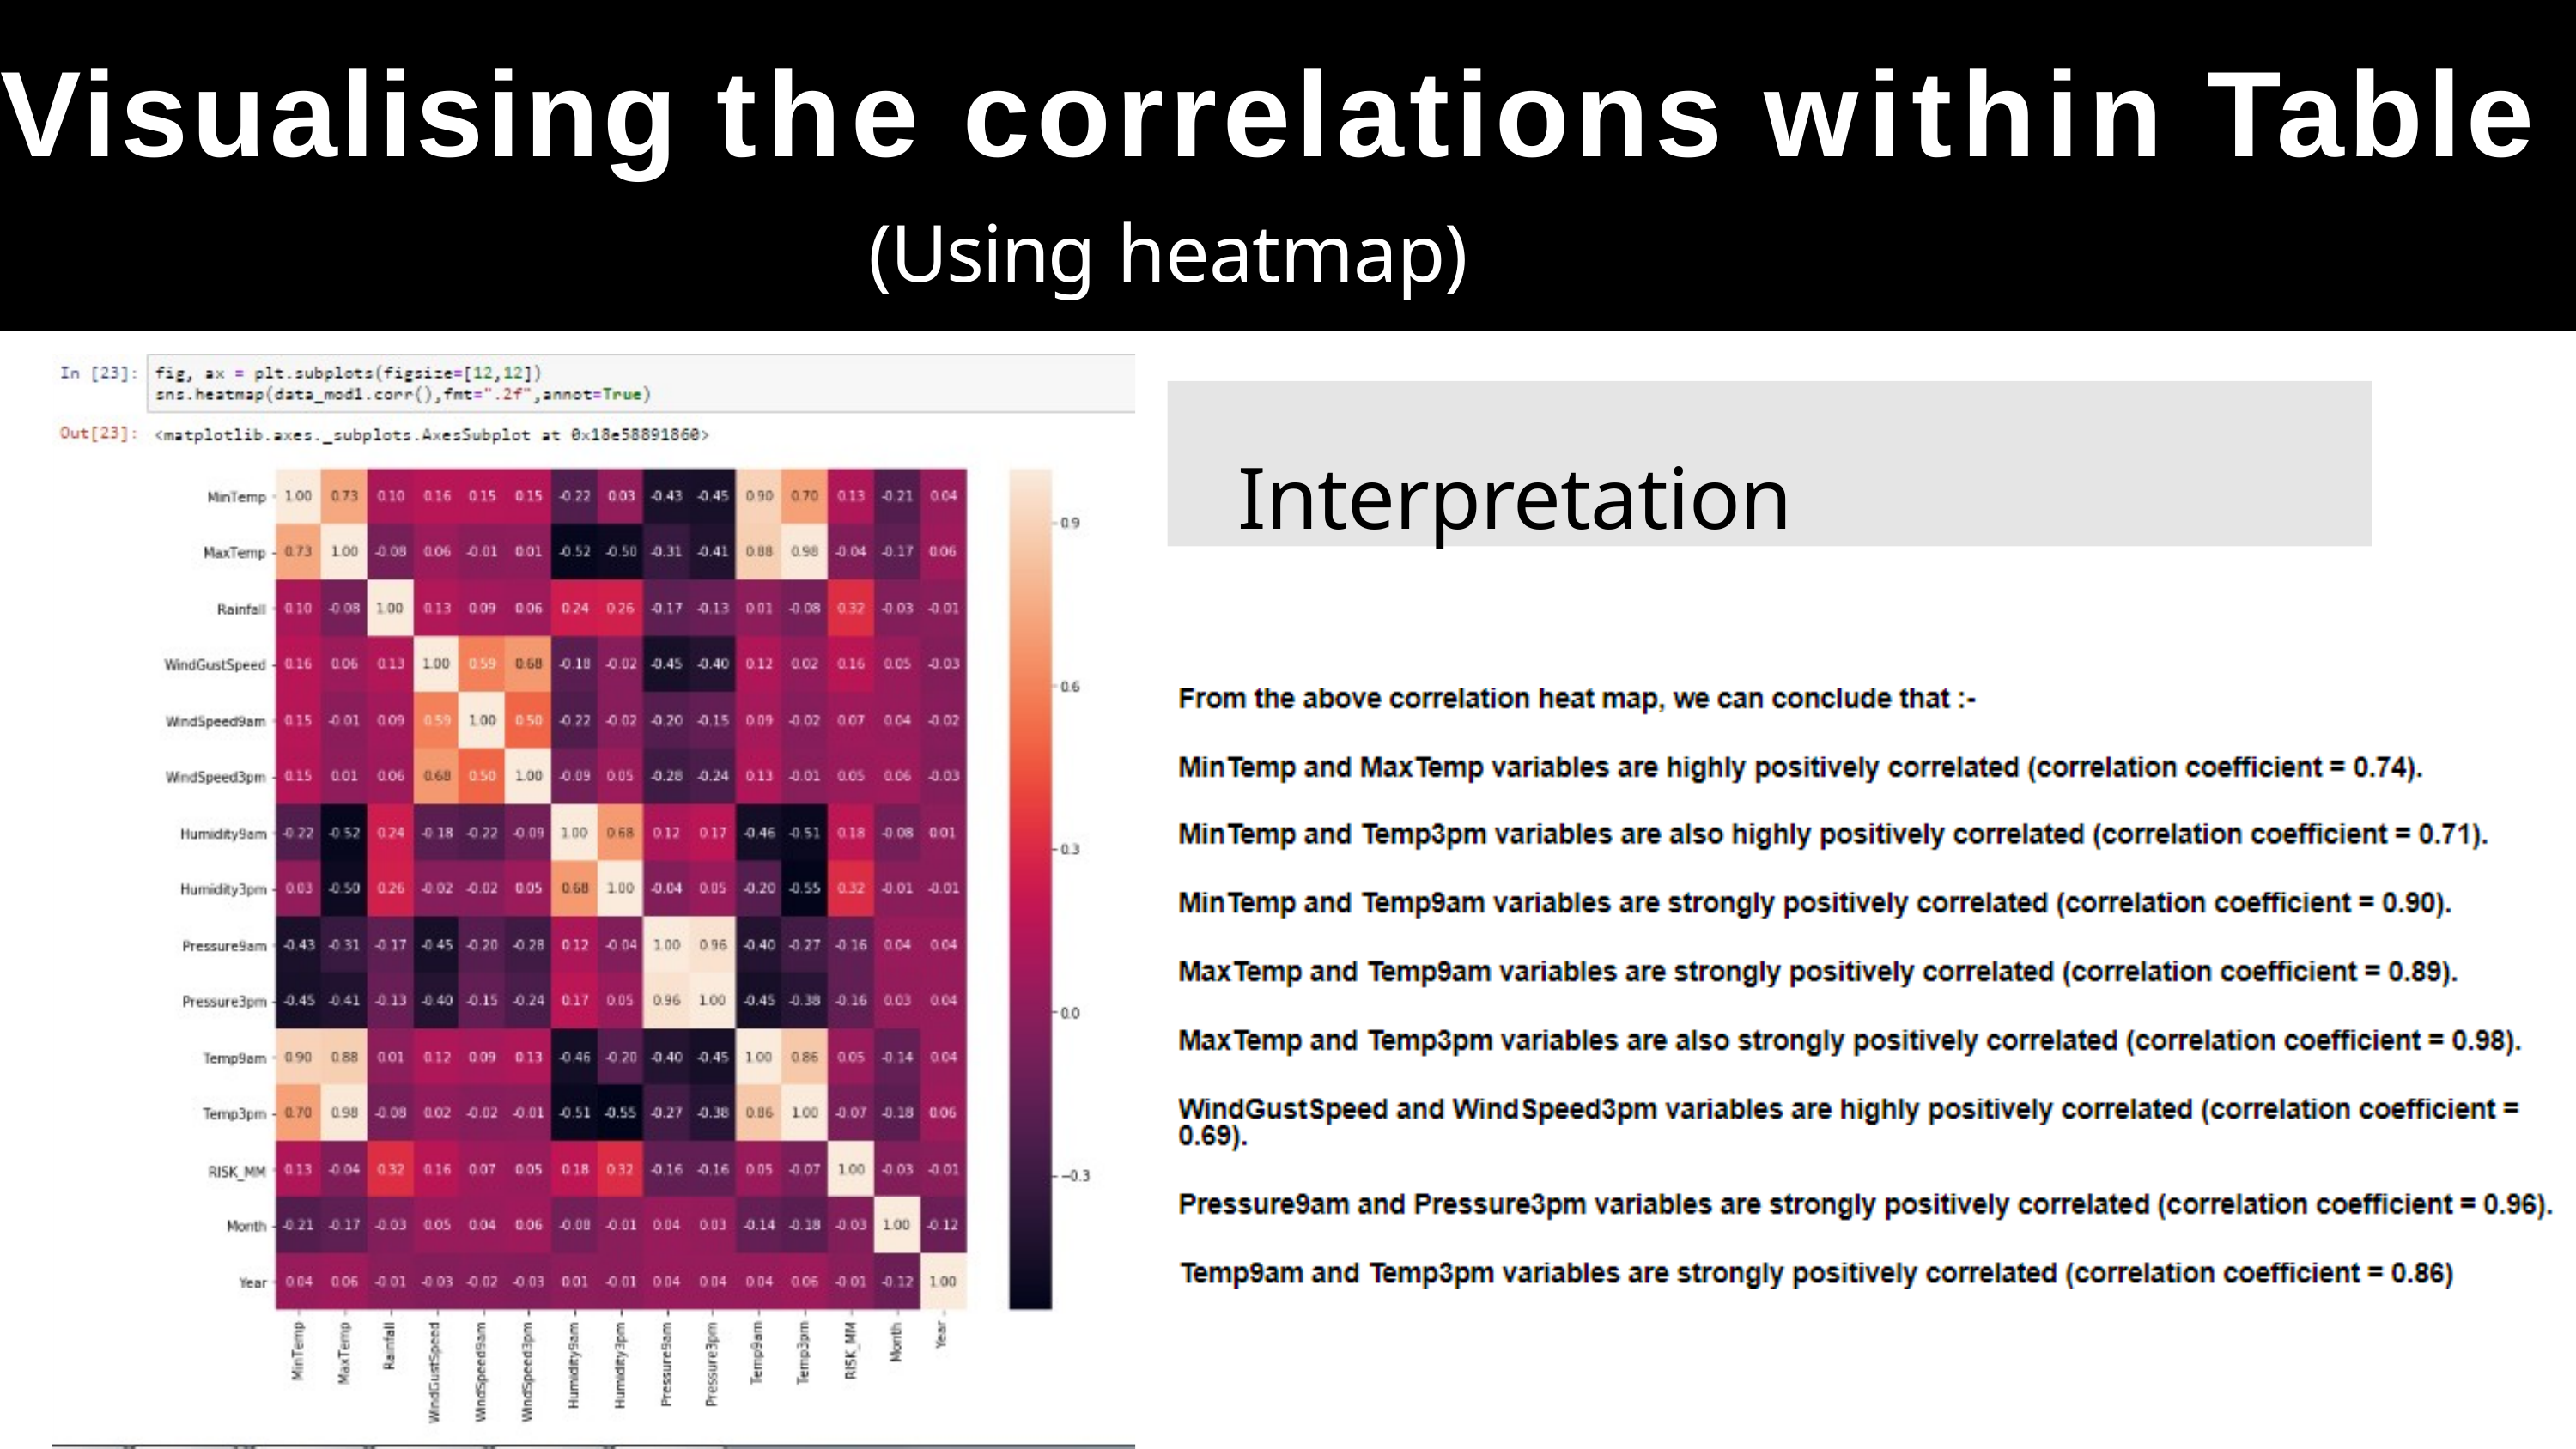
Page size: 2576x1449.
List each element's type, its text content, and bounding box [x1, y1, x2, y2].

text_box [52, 354, 1136, 1449]
text_box Visualising the correlations within Table (Using heatmap) [0, 0, 2545, 298]
text_box [1178, 688, 2555, 1289]
text_box Interpretation [1167, 380, 2372, 547]
